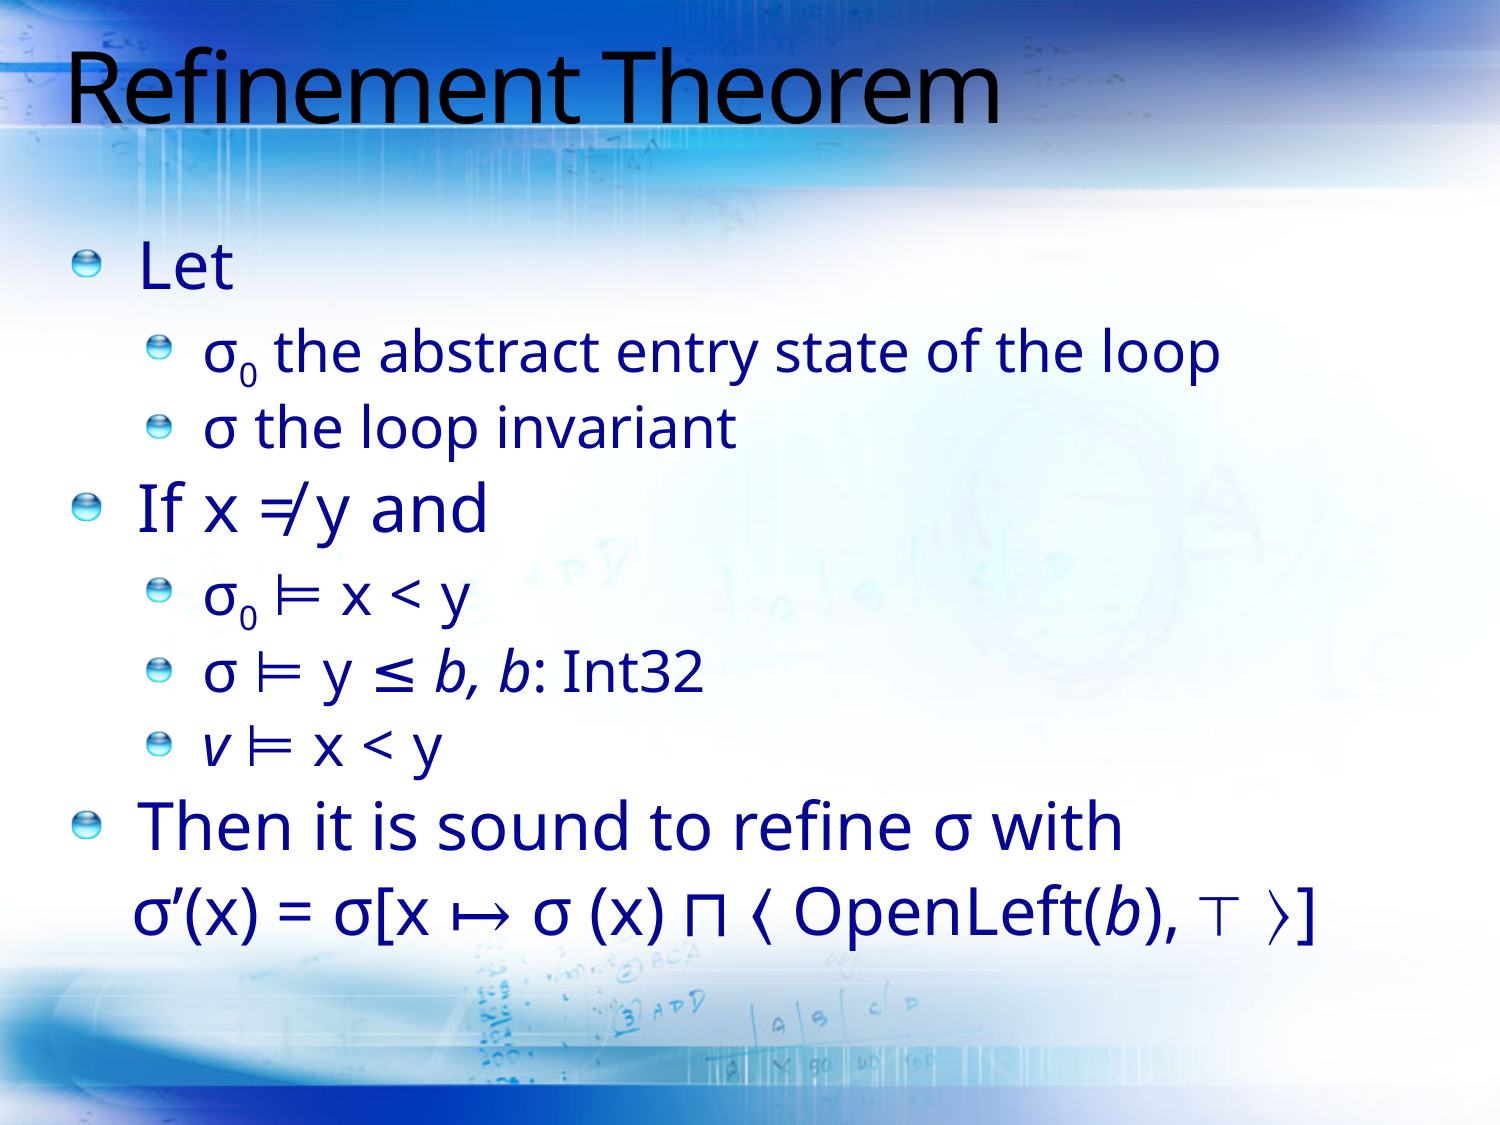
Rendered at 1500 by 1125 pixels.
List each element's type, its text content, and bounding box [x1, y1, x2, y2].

picture [0, 0, 1500, 1125]
list Let σ0 the abstract entry state of the loop σ the loop invariant If x ≠ y and σ0 ⊨ x < y σ ⊨ y ≤ b, b: Int32 v ⊨ x < y Then it is sound to refine σ with σ’(x) = σ[x ↦ σ (x) ⊓ 〈 OpenLeft(b), ⊤ 〉] [62, 231, 1375, 960]
title Refinement Theorem [62, 37, 1438, 147]
